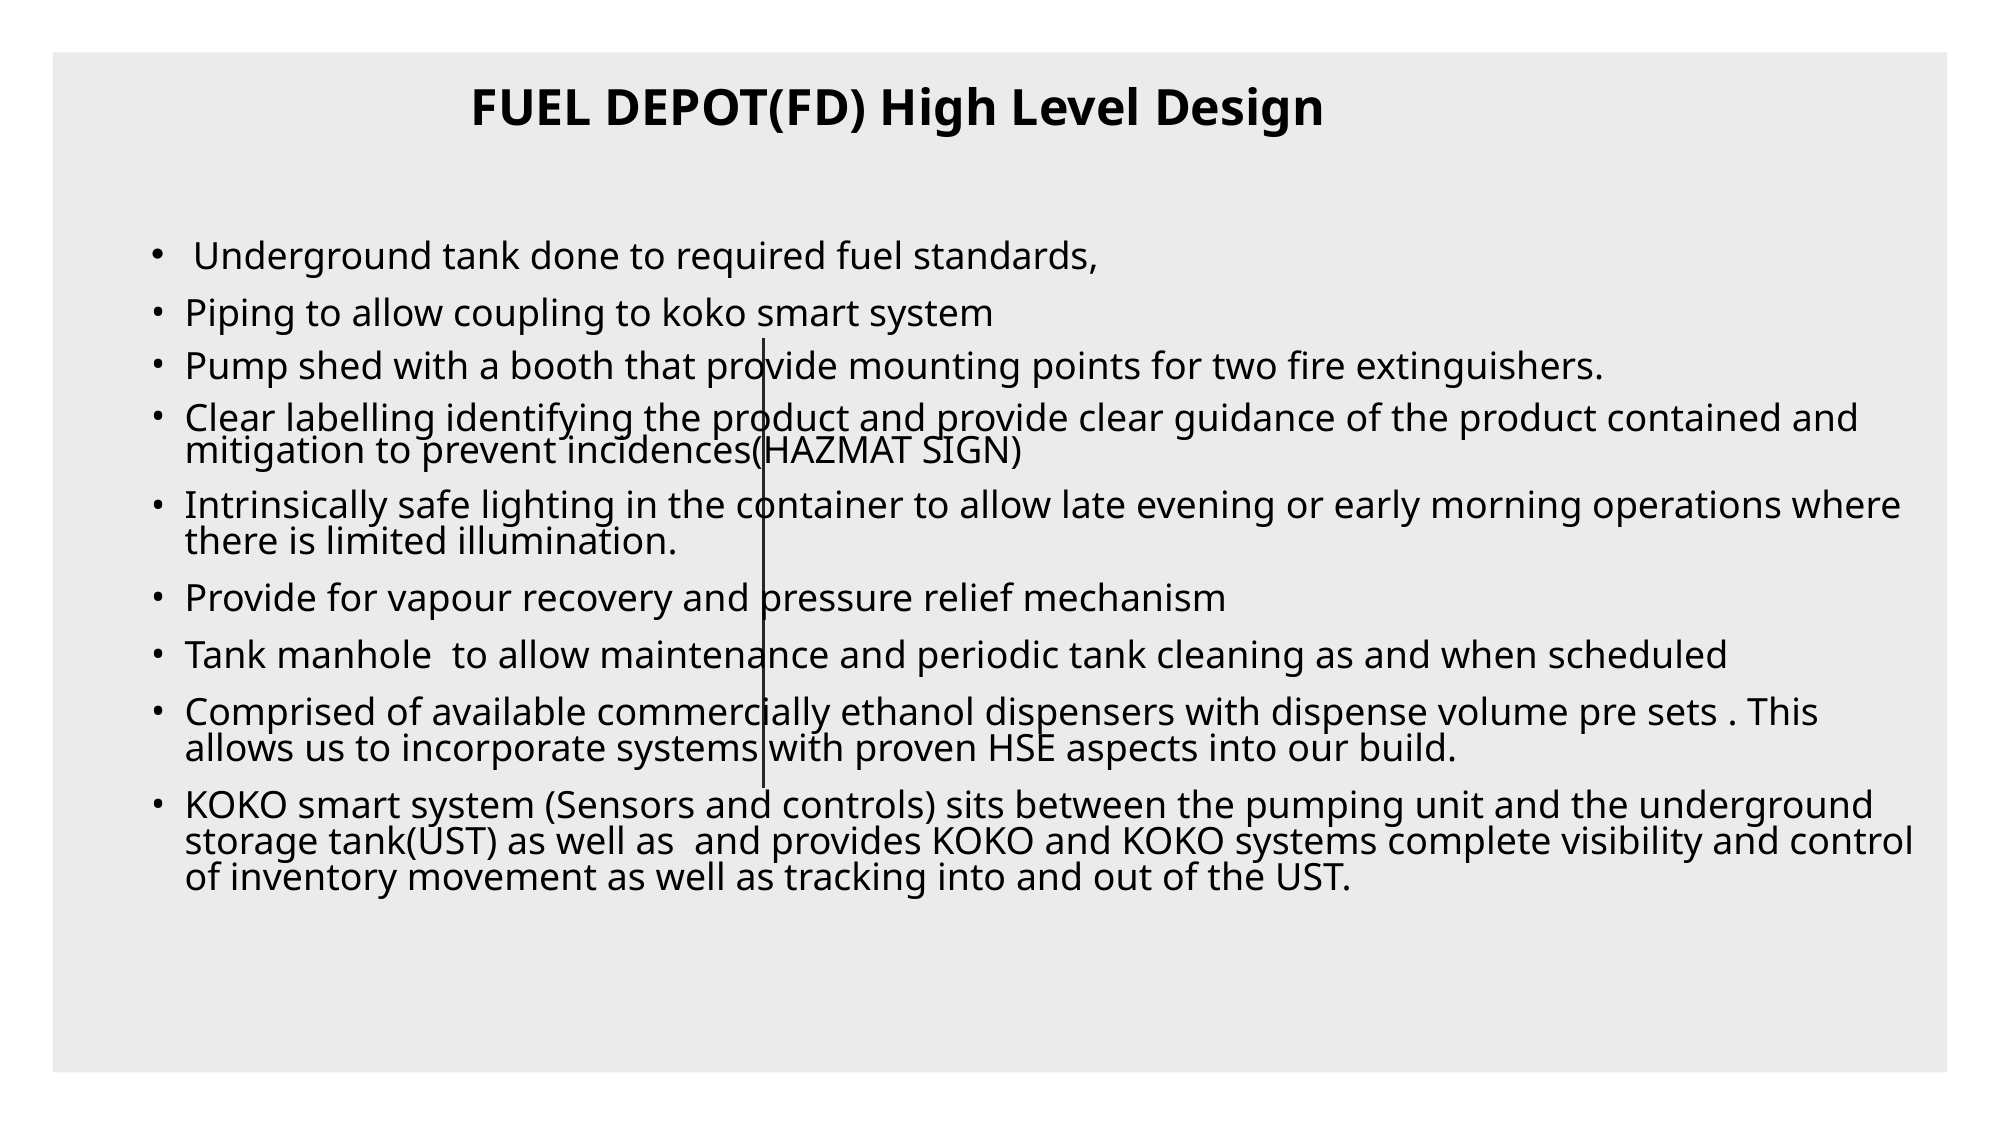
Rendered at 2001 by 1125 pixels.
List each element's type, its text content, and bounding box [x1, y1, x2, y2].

text_box FUEL DEPOT(FD) High Level Design [142, 68, 1654, 153]
list Underground tank done to required fuel standards, Piping to allow coupling to koko smart system Pump shed with a booth that provide mounting points for two fire extinguishers. Clear labelling identifying the product and provide clear guidance of the product contained and mitigation to prevent incidences(HAZMAT SIGN) Intrinsically safe lighting in the container to allow late evening or early morning operations where there is limited illumination. Provide for vapour recovery and pressure relief mechanism Tank manhole to allow maintenance and periodic tank cleaning as and when scheduled Comprised of available commercially ethanol dispensers with dispense volume pre sets . This allows us to incorporate systems with proven HSE aspects into our build. KOKO smart system (Sensors and controls) sits between the pumping unit and the underground storage tank(UST) as well as and provides KOKO and KOKO systems complete visibility and control of inventory movement as well as tracking into and out of the UST. [131, 165, 1948, 1003]
text_box [52, 52, 1948, 1073]
